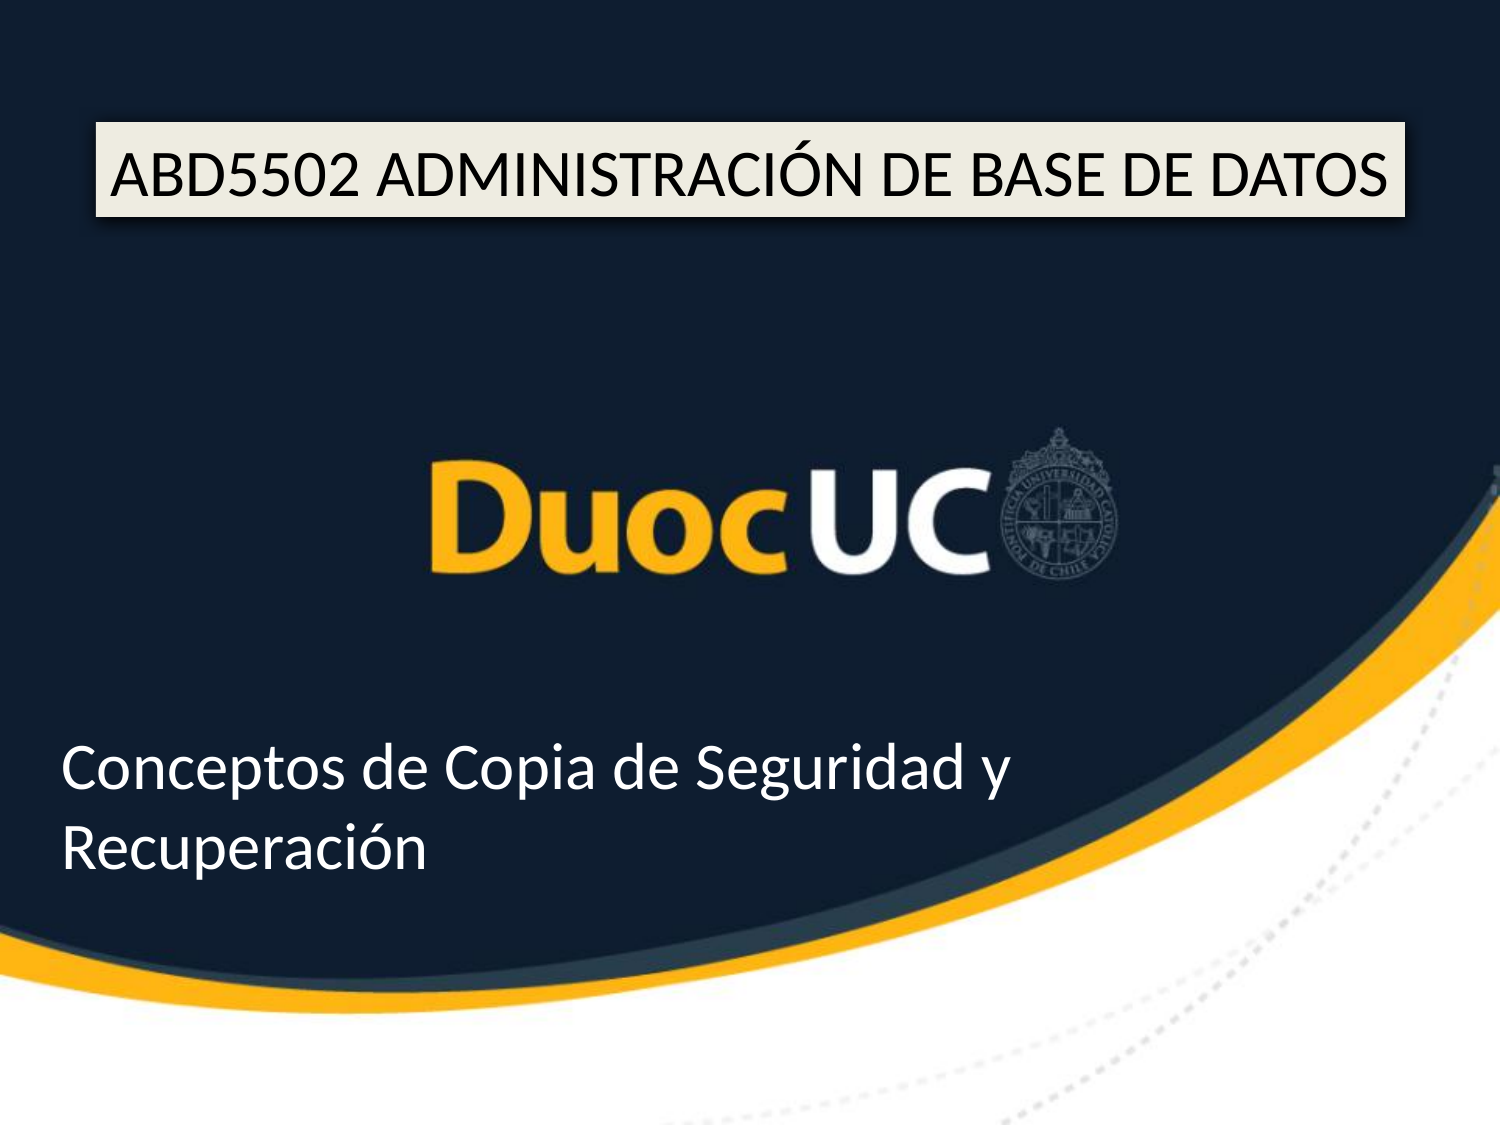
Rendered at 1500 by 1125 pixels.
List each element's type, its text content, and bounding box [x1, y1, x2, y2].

text_box ABD5502 ADMINISTRACIÓN DE BASE DE DATOS [95, 122, 1405, 217]
text_box Conceptos de Copia de Seguridad y Recuperación [46, 715, 1028, 891]
picture [0, 0, 1500, 1125]
